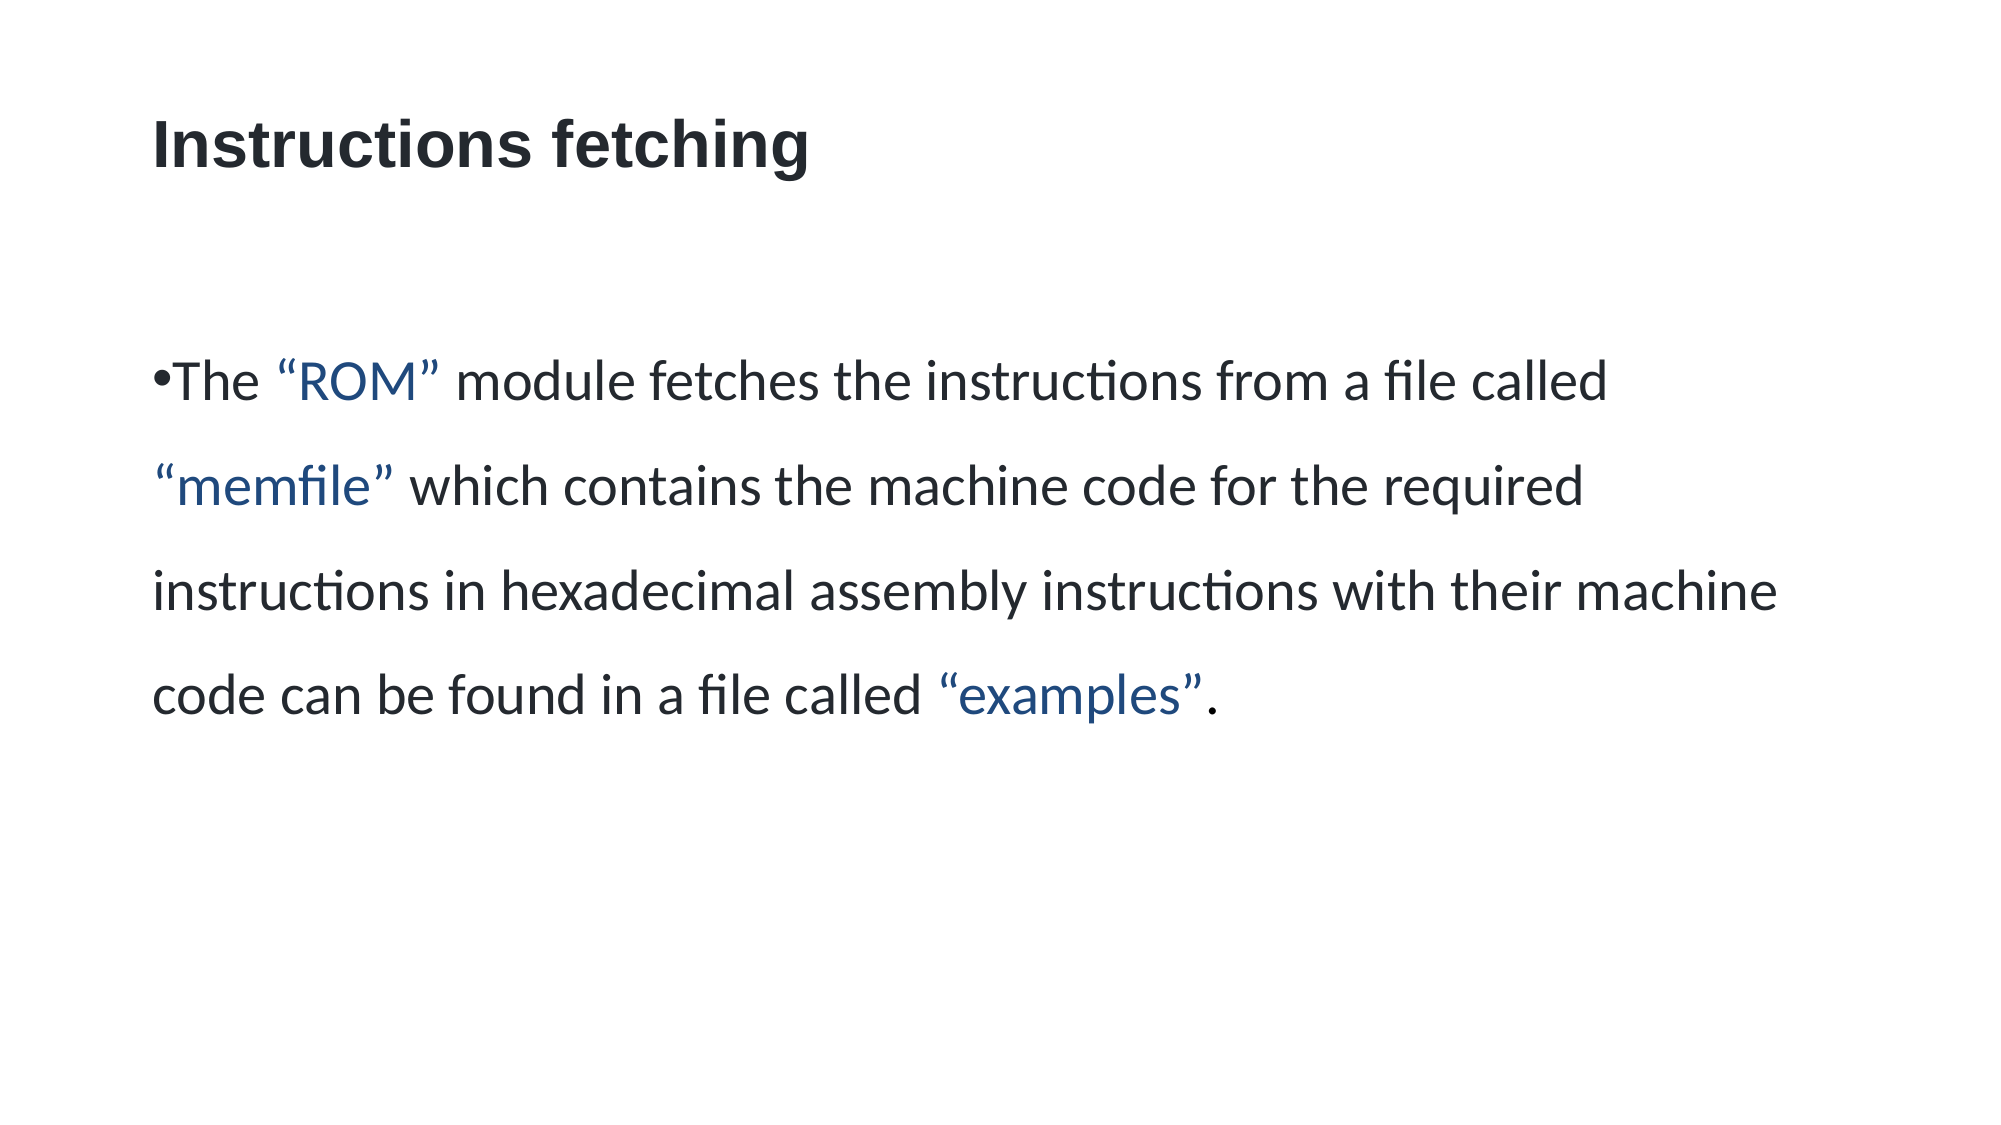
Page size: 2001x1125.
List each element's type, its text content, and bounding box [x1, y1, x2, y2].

title Instructions fetching [137, 59, 1863, 278]
list The “ROM” module fetches the instructions from a file called “memfile” which contains the machine code for the required instructions in hexadecimal assembly instructions with their machine code can be found in a file called “examples”. [137, 299, 1863, 1014]
